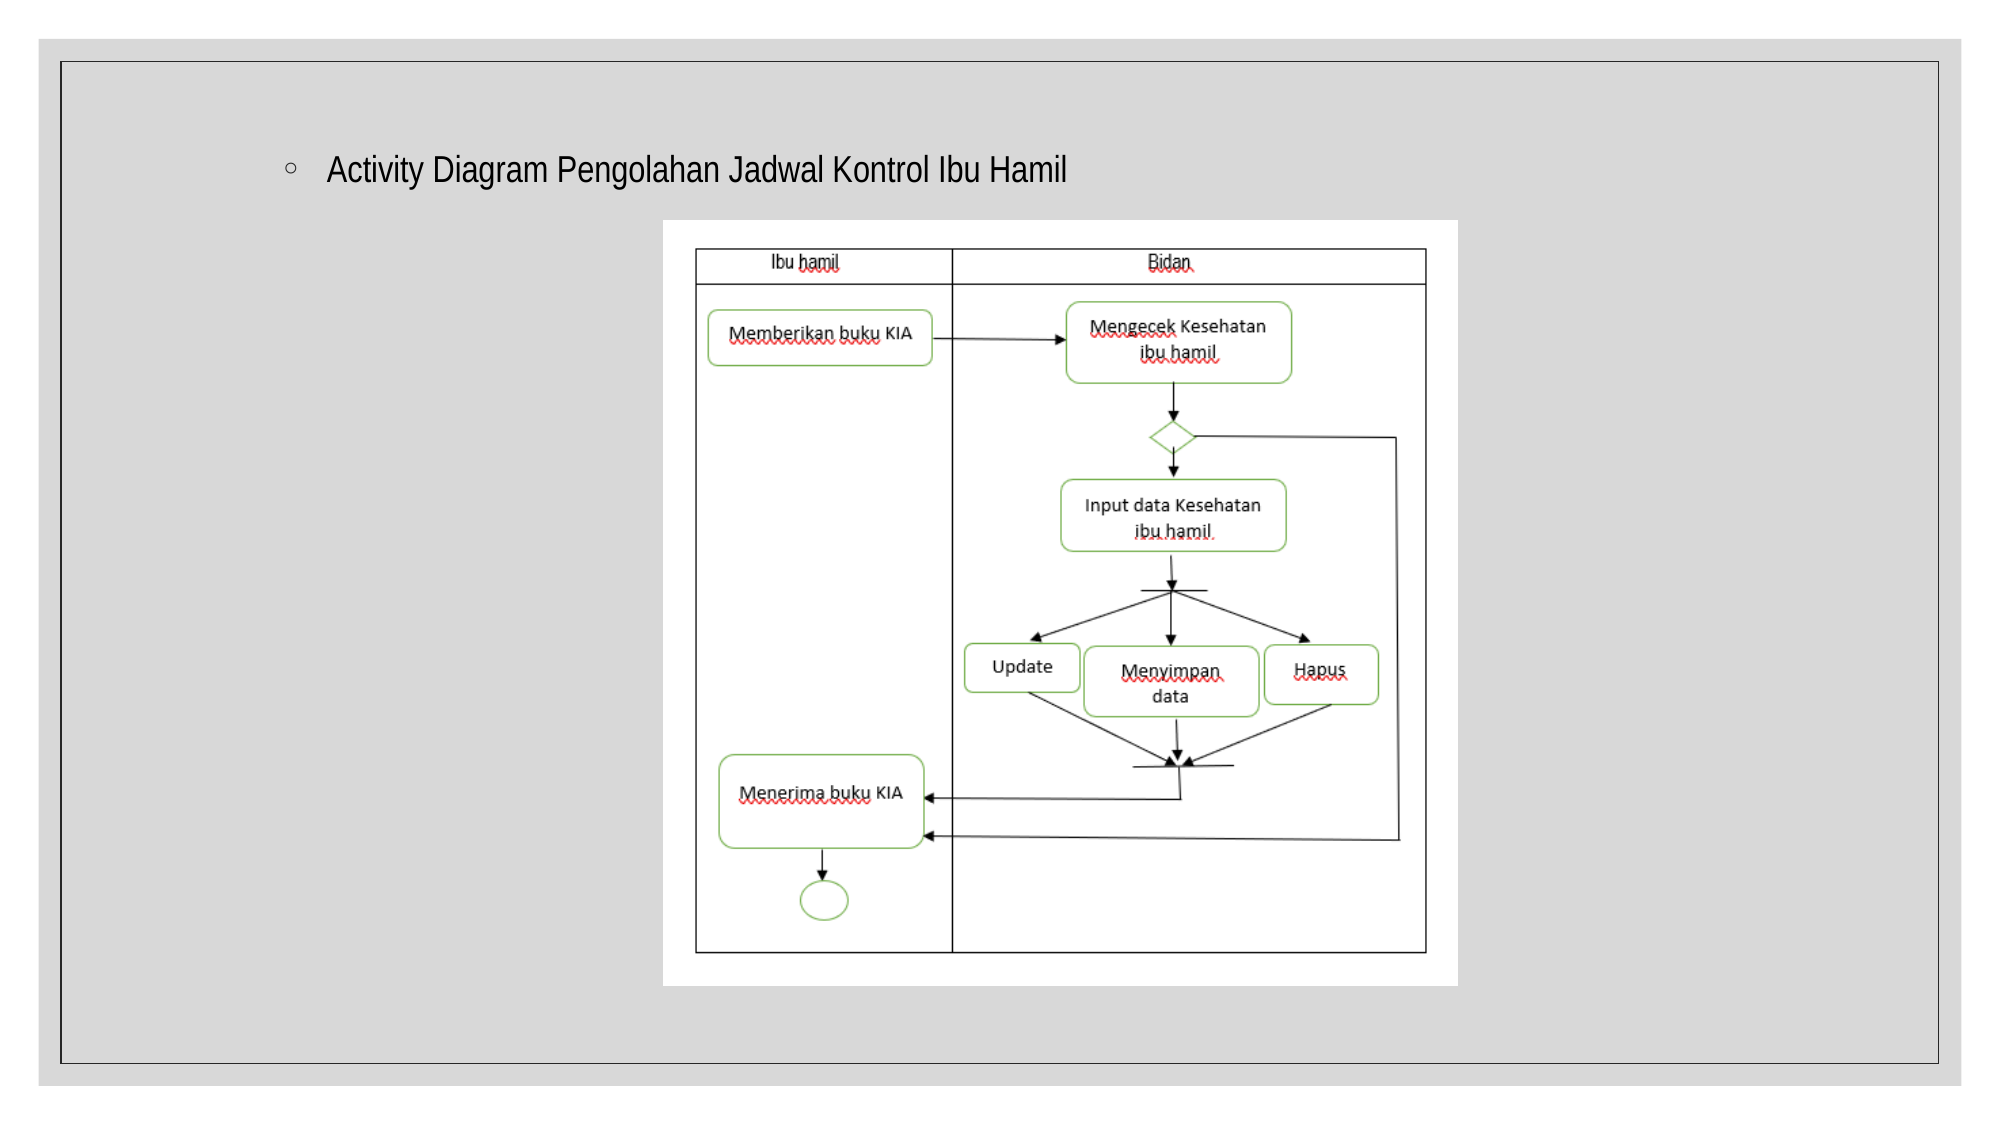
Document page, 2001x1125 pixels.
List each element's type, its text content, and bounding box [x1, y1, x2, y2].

picture [663, 220, 1458, 986]
list Activity Diagram Pengolahan Jadwal Kontrol Ibu Hamil [174, 130, 1825, 986]
